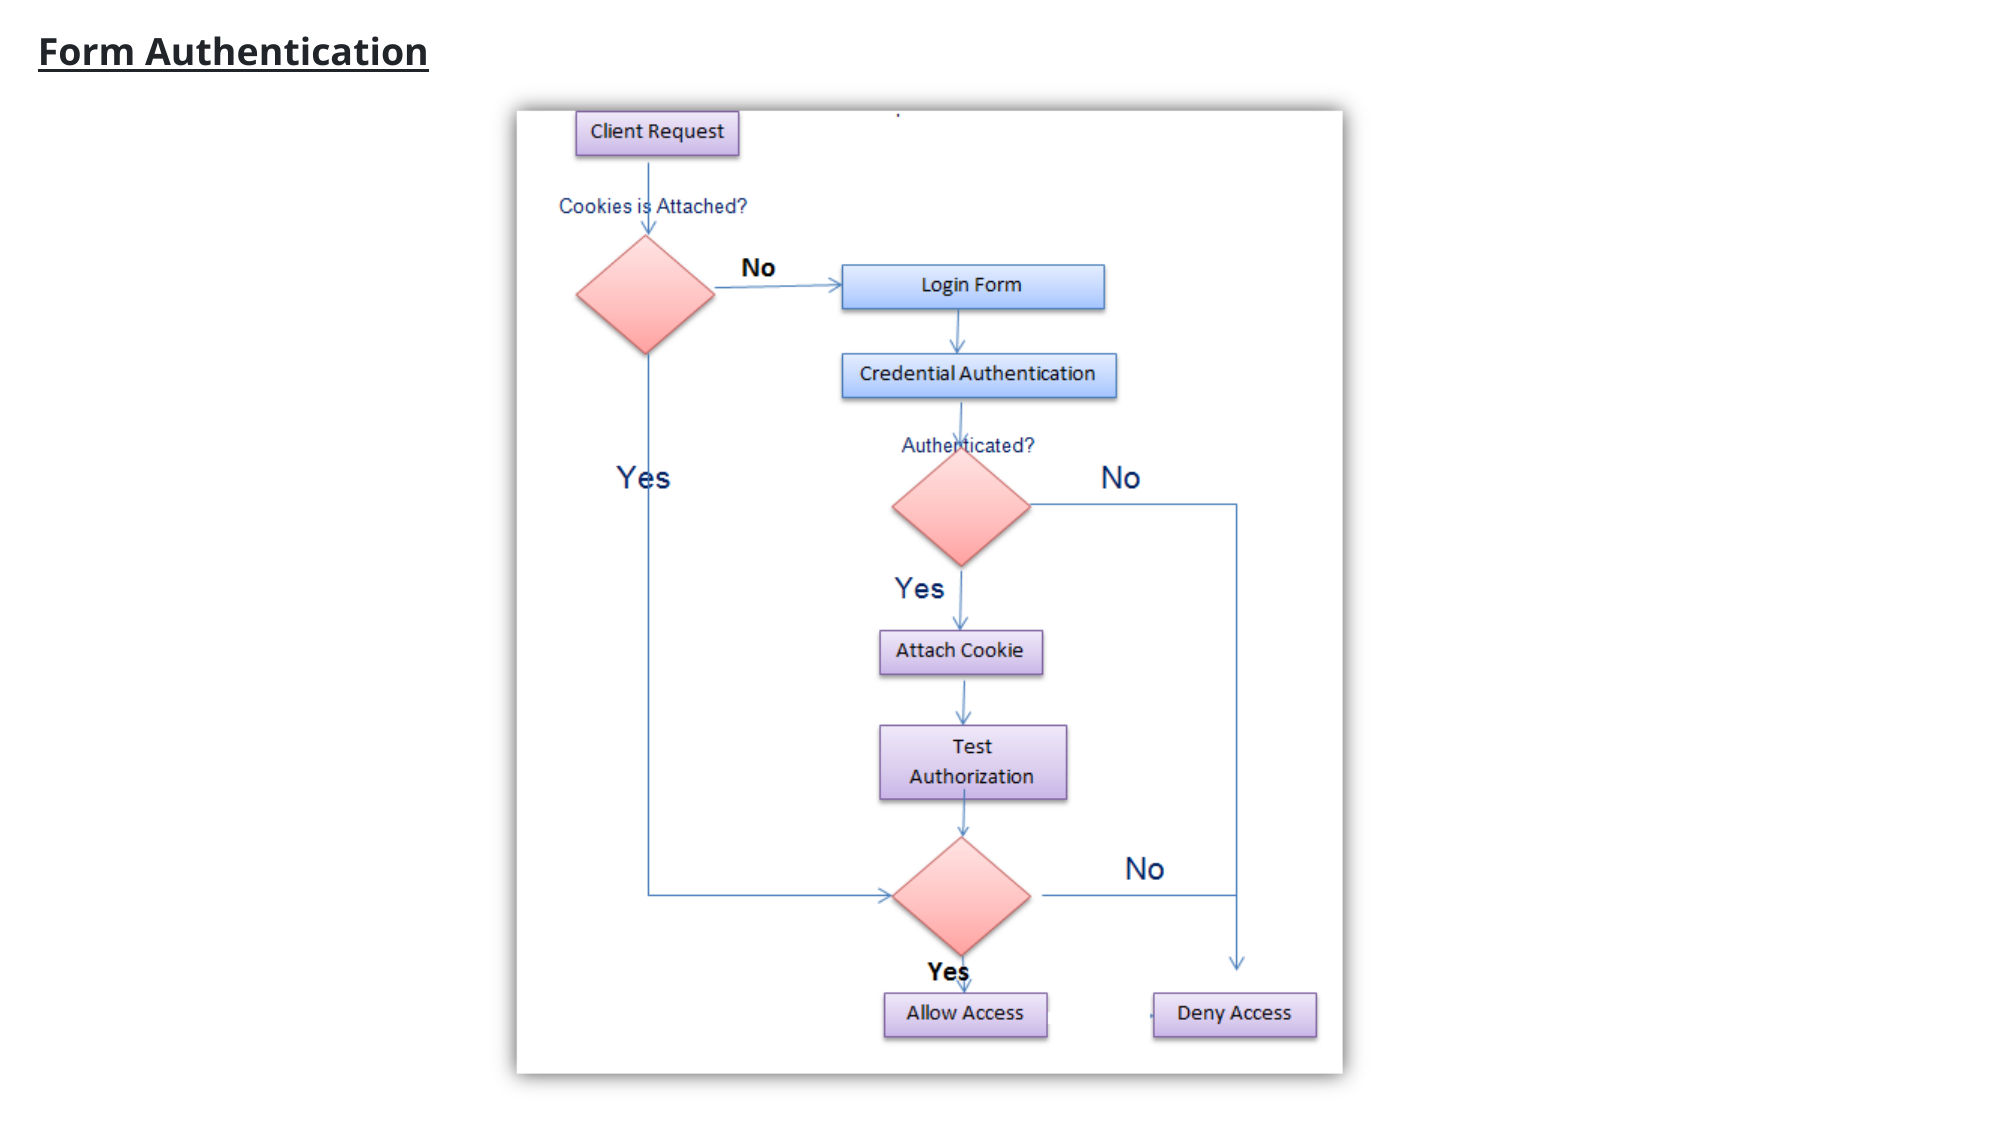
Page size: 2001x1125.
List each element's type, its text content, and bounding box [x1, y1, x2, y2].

text_box Form Authentication [23, 20, 953, 81]
picture [487, 81, 1374, 1104]
